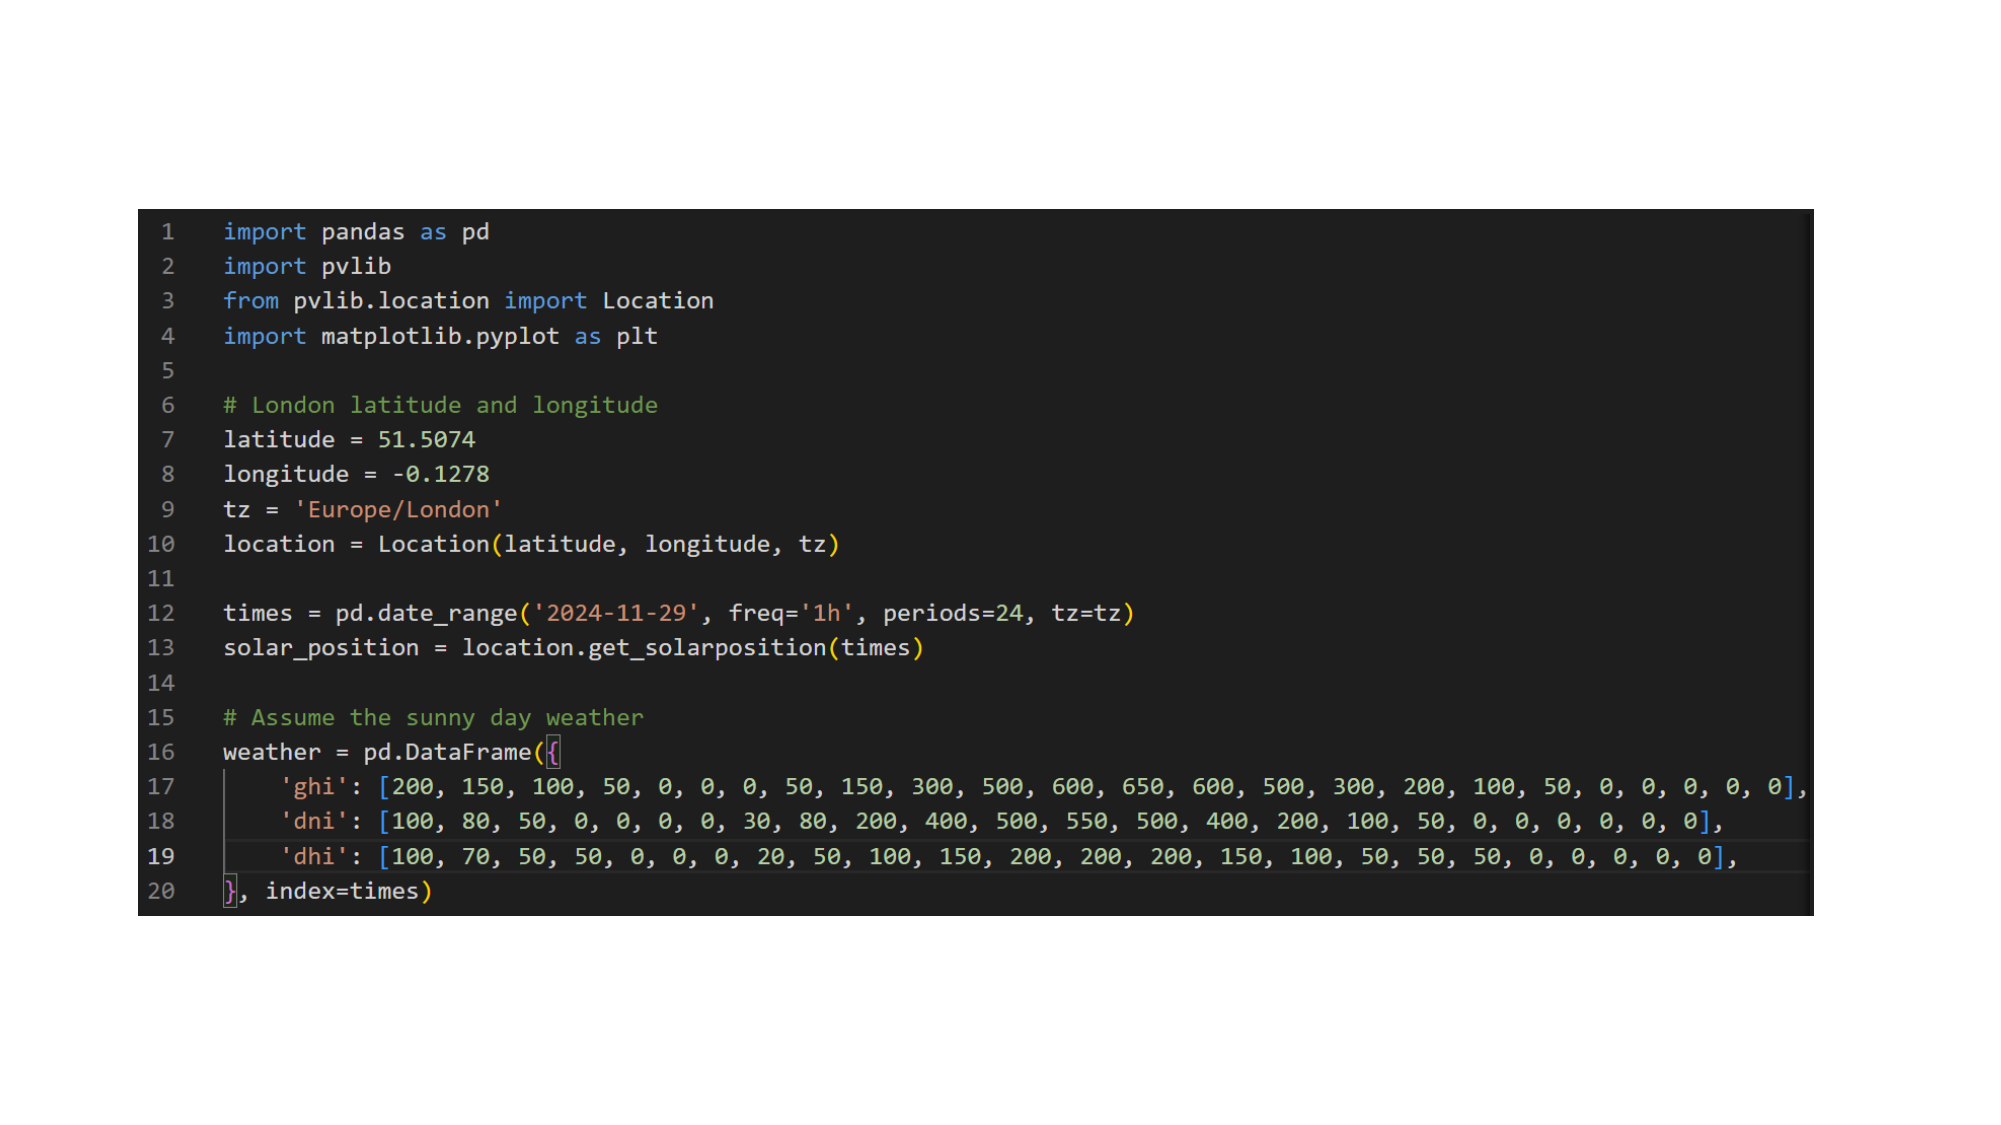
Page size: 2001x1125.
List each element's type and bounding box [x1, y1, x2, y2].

picture [138, 209, 1814, 916]
